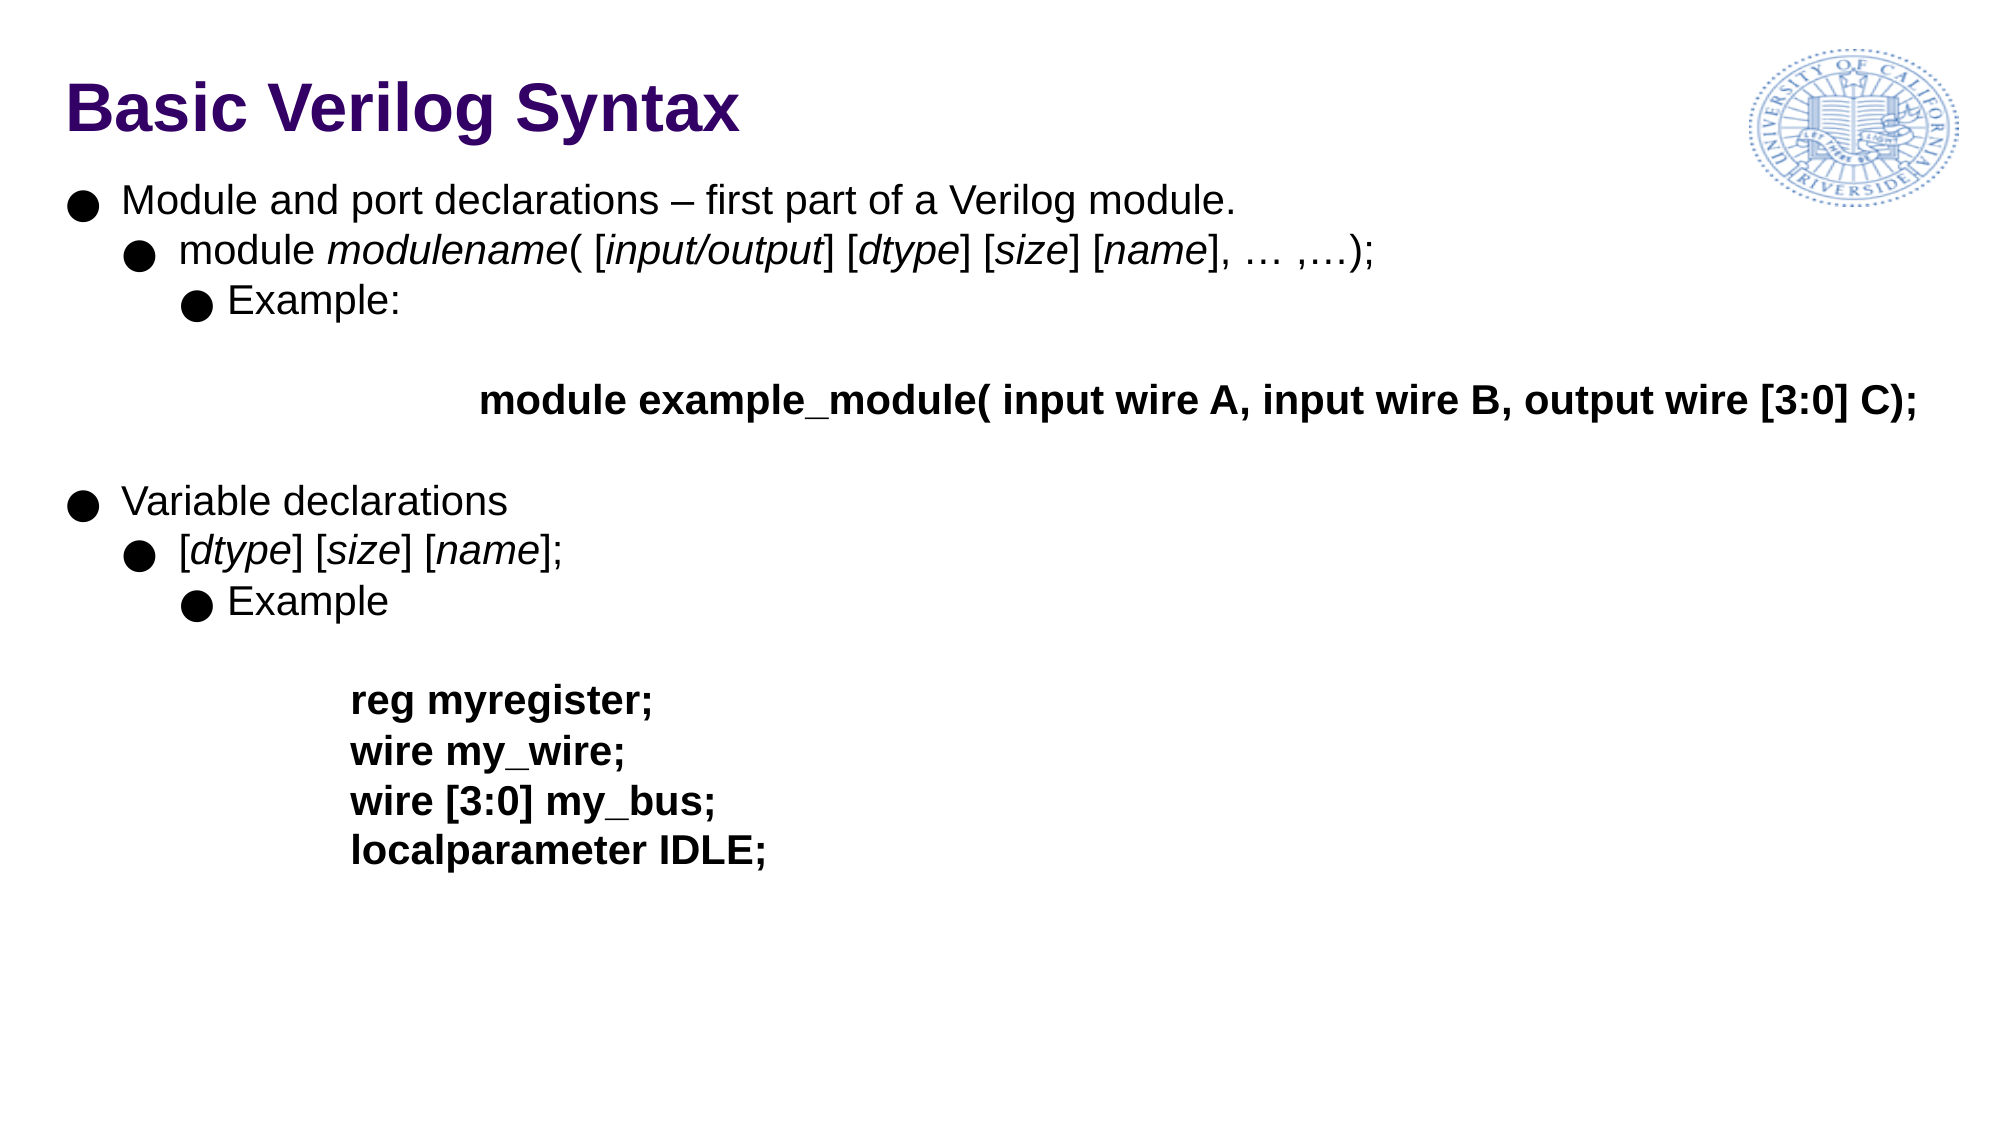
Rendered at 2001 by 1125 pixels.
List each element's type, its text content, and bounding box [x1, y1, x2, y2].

picture [1749, 49, 1959, 207]
list Module and port declarations – first part of a Verilog module. module modulename( [input/output] [dtype] [size] [name], … ,…); Example: module example_module( input wire A, input wire B, output wire [3:0] C); Variable declarations [dtype] [size] [name]; Example reg myregister; wire my_wire; wire [3:0] my_bus; localparameter IDLE; [50, 165, 1950, 1025]
title Basic Verilog Syntax [50, 10, 1950, 153]
